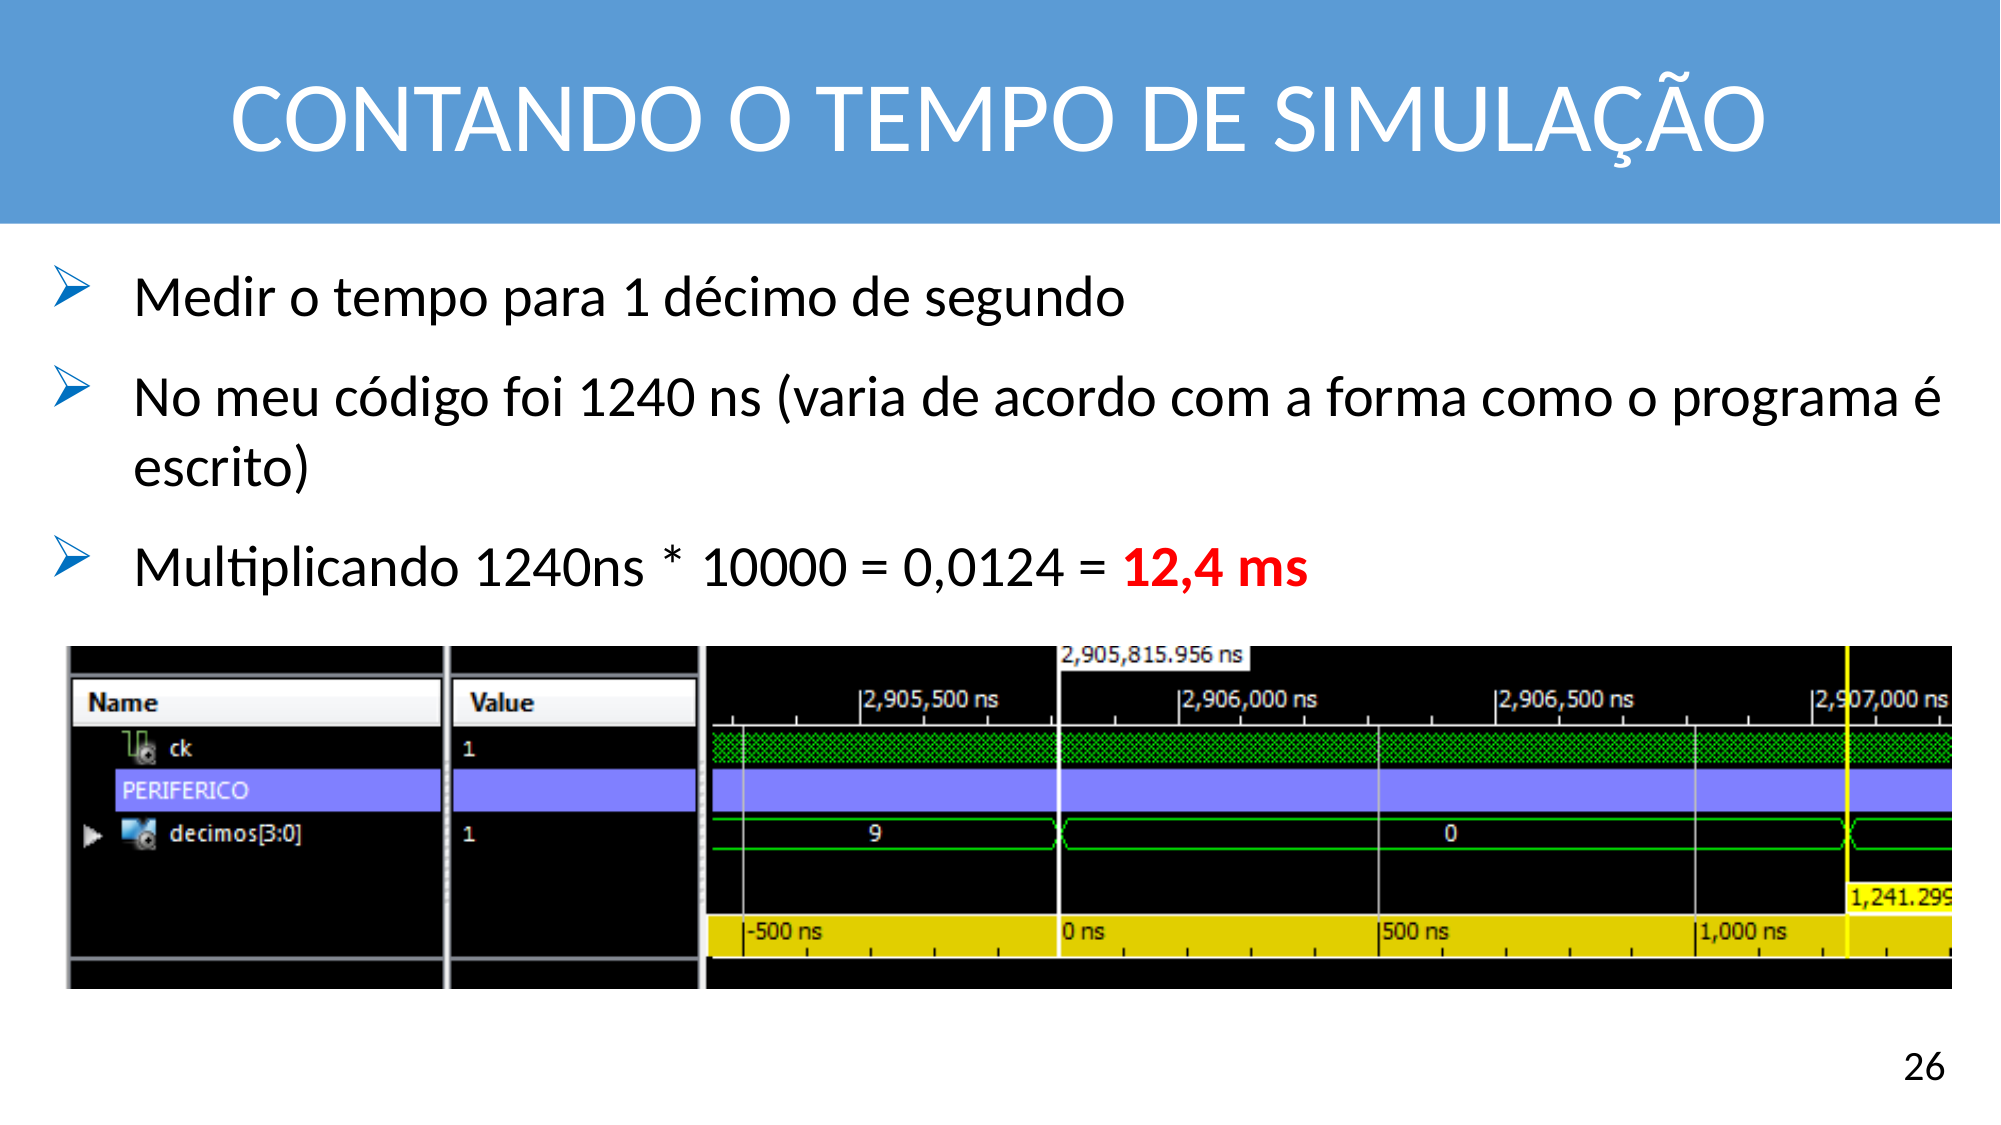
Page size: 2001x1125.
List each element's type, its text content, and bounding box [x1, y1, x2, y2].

picture [65, 646, 1952, 989]
text_box 26 [1842, 1031, 1961, 1097]
text_box Medir o tempo para 1 décimo de segundo No meu código foi 1240 ns (varia de acordo com a forma como o programa é escrito) Multiplicando 1240ns * 10000 = 0,0124 = 12,4 ms [34, 251, 1961, 606]
text_box CONTANDO O TEMPO DE SIMULAÇÃO [0, 0, 2000, 225]
